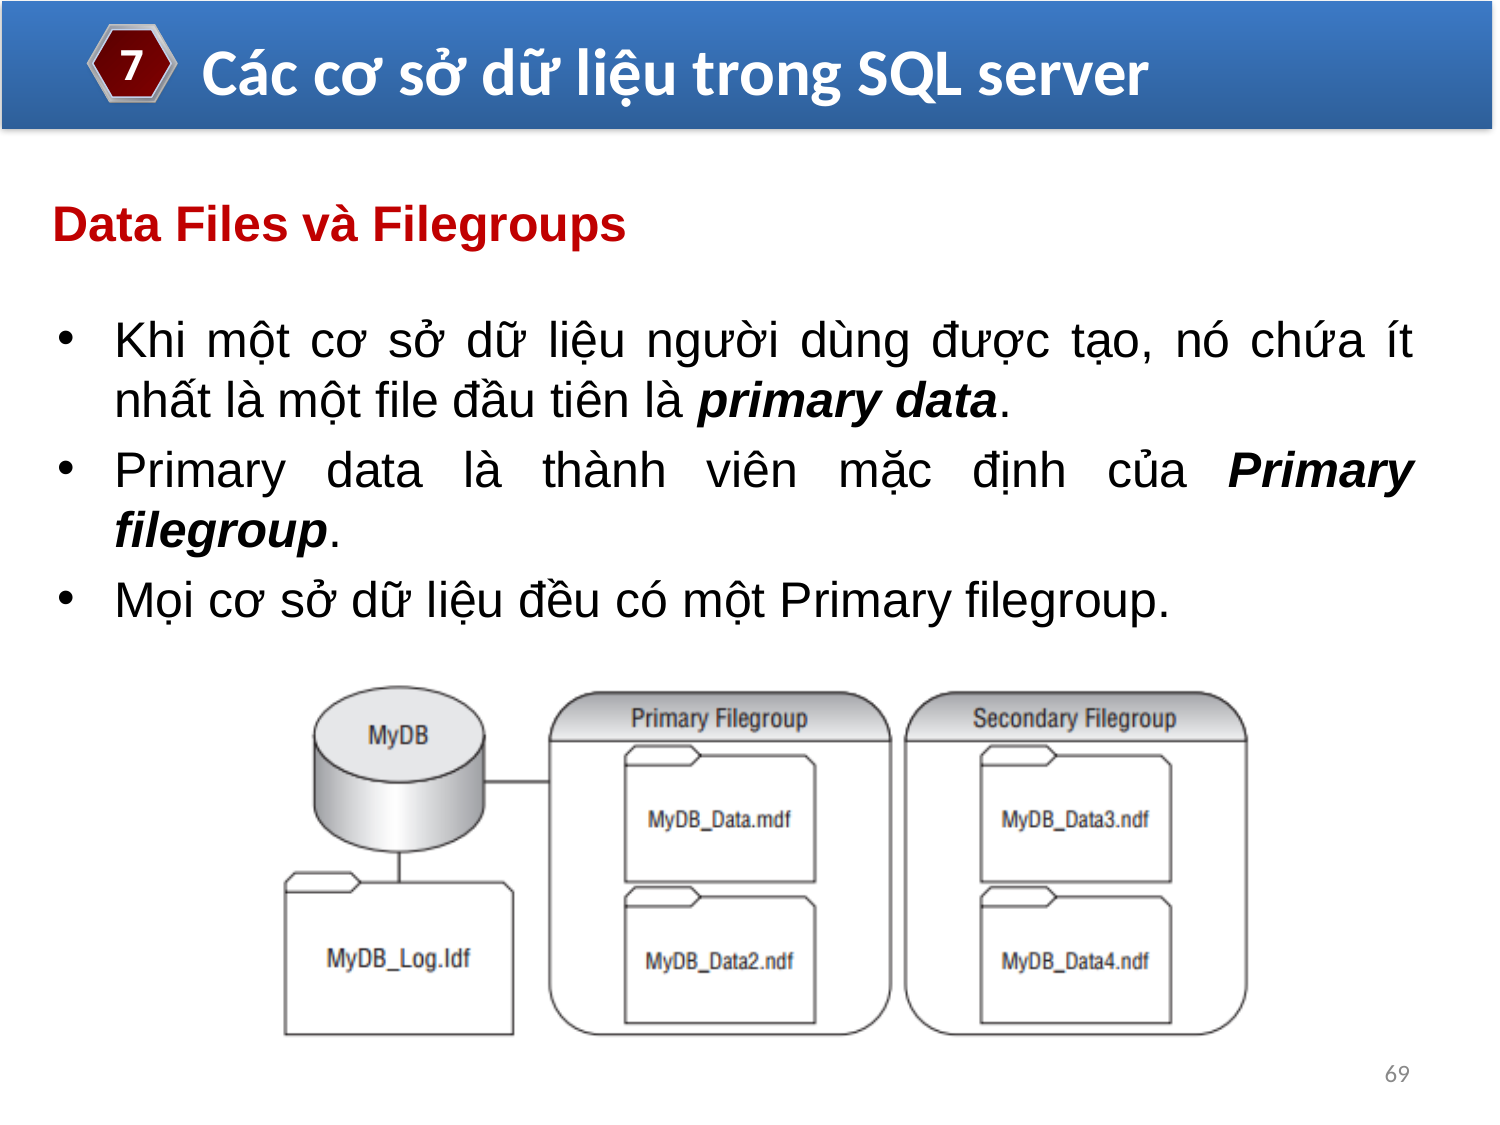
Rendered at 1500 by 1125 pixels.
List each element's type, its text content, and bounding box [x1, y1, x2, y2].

slide_number 69 [1074, 1042, 1425, 1103]
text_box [87, 24, 178, 104]
text_box Các cơ sở dữ liệu trong SQL server [187, 21, 1325, 117]
text_box [2, 1, 1493, 129]
text_box Data Files và Filegroups [38, 183, 1500, 330]
picture [265, 649, 1273, 1047]
text_box Khi một cơ sở dữ liệu người dùng được tạo, nó chứa ít nhất là một file đầu tiên là primary data. Primary data là thành viên mặc định của Primary filegroup. Mọi cơ sở dữ liệu đều có một Primary filegroup. [43, 299, 1429, 1001]
